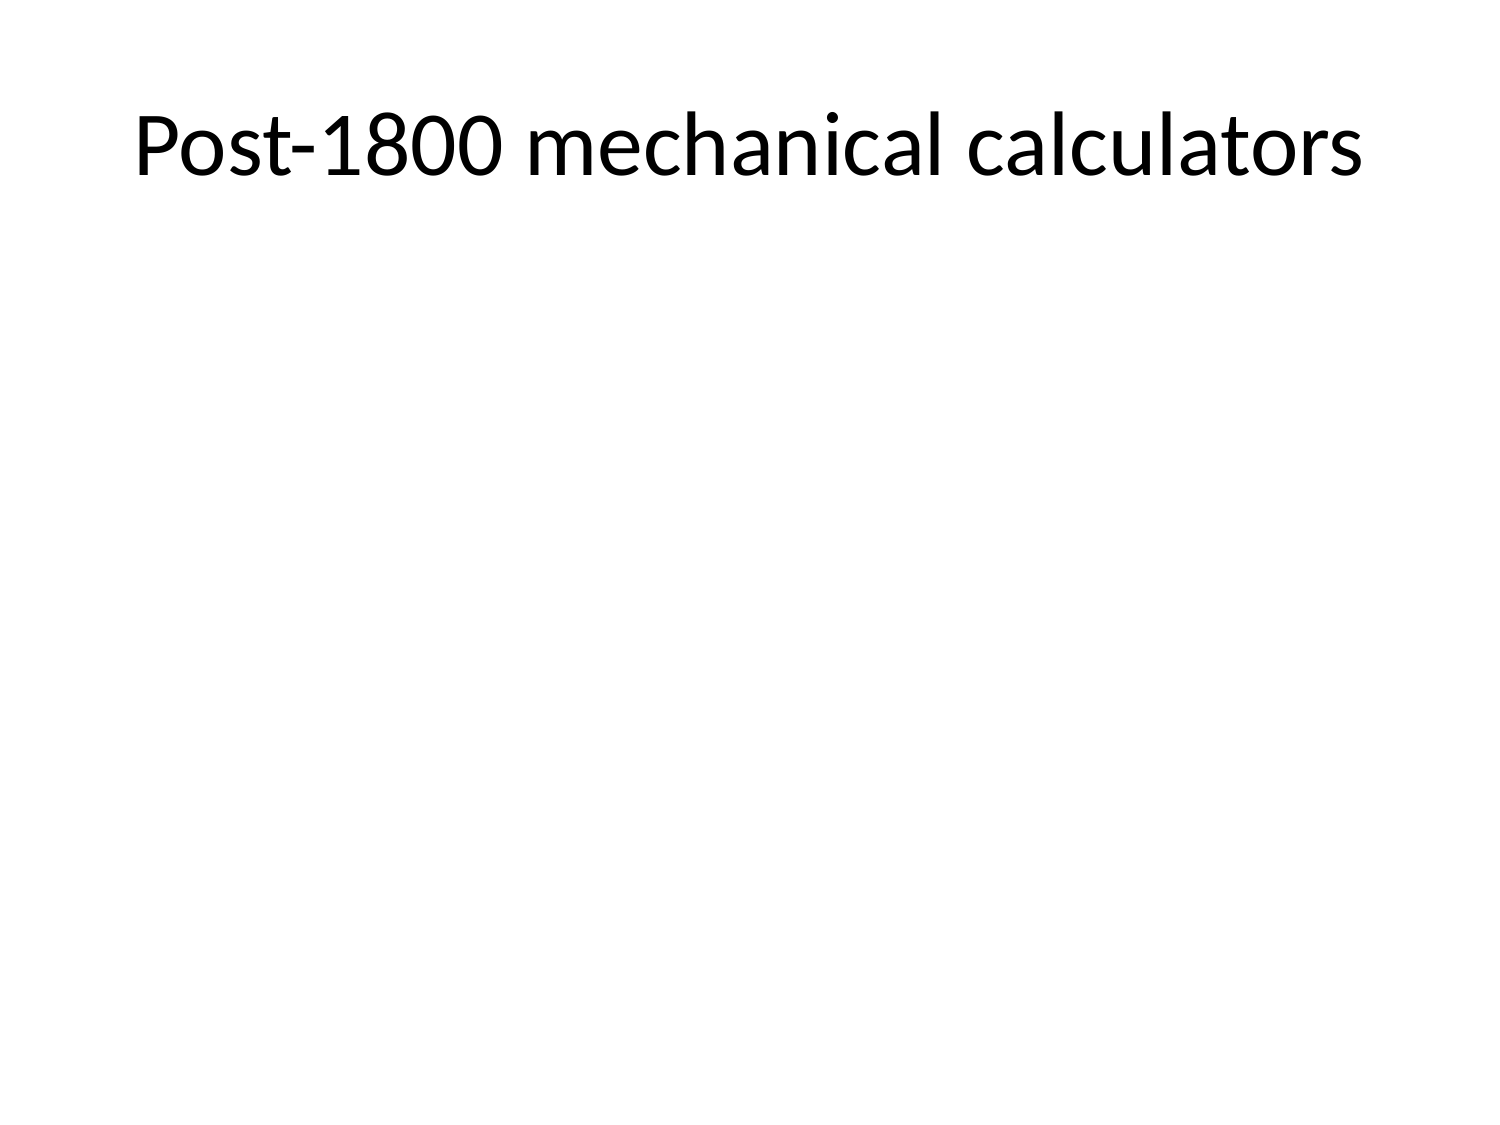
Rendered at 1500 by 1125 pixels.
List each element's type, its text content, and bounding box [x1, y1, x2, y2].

title Post-1800 mechanical calculators [75, 45, 1425, 233]
